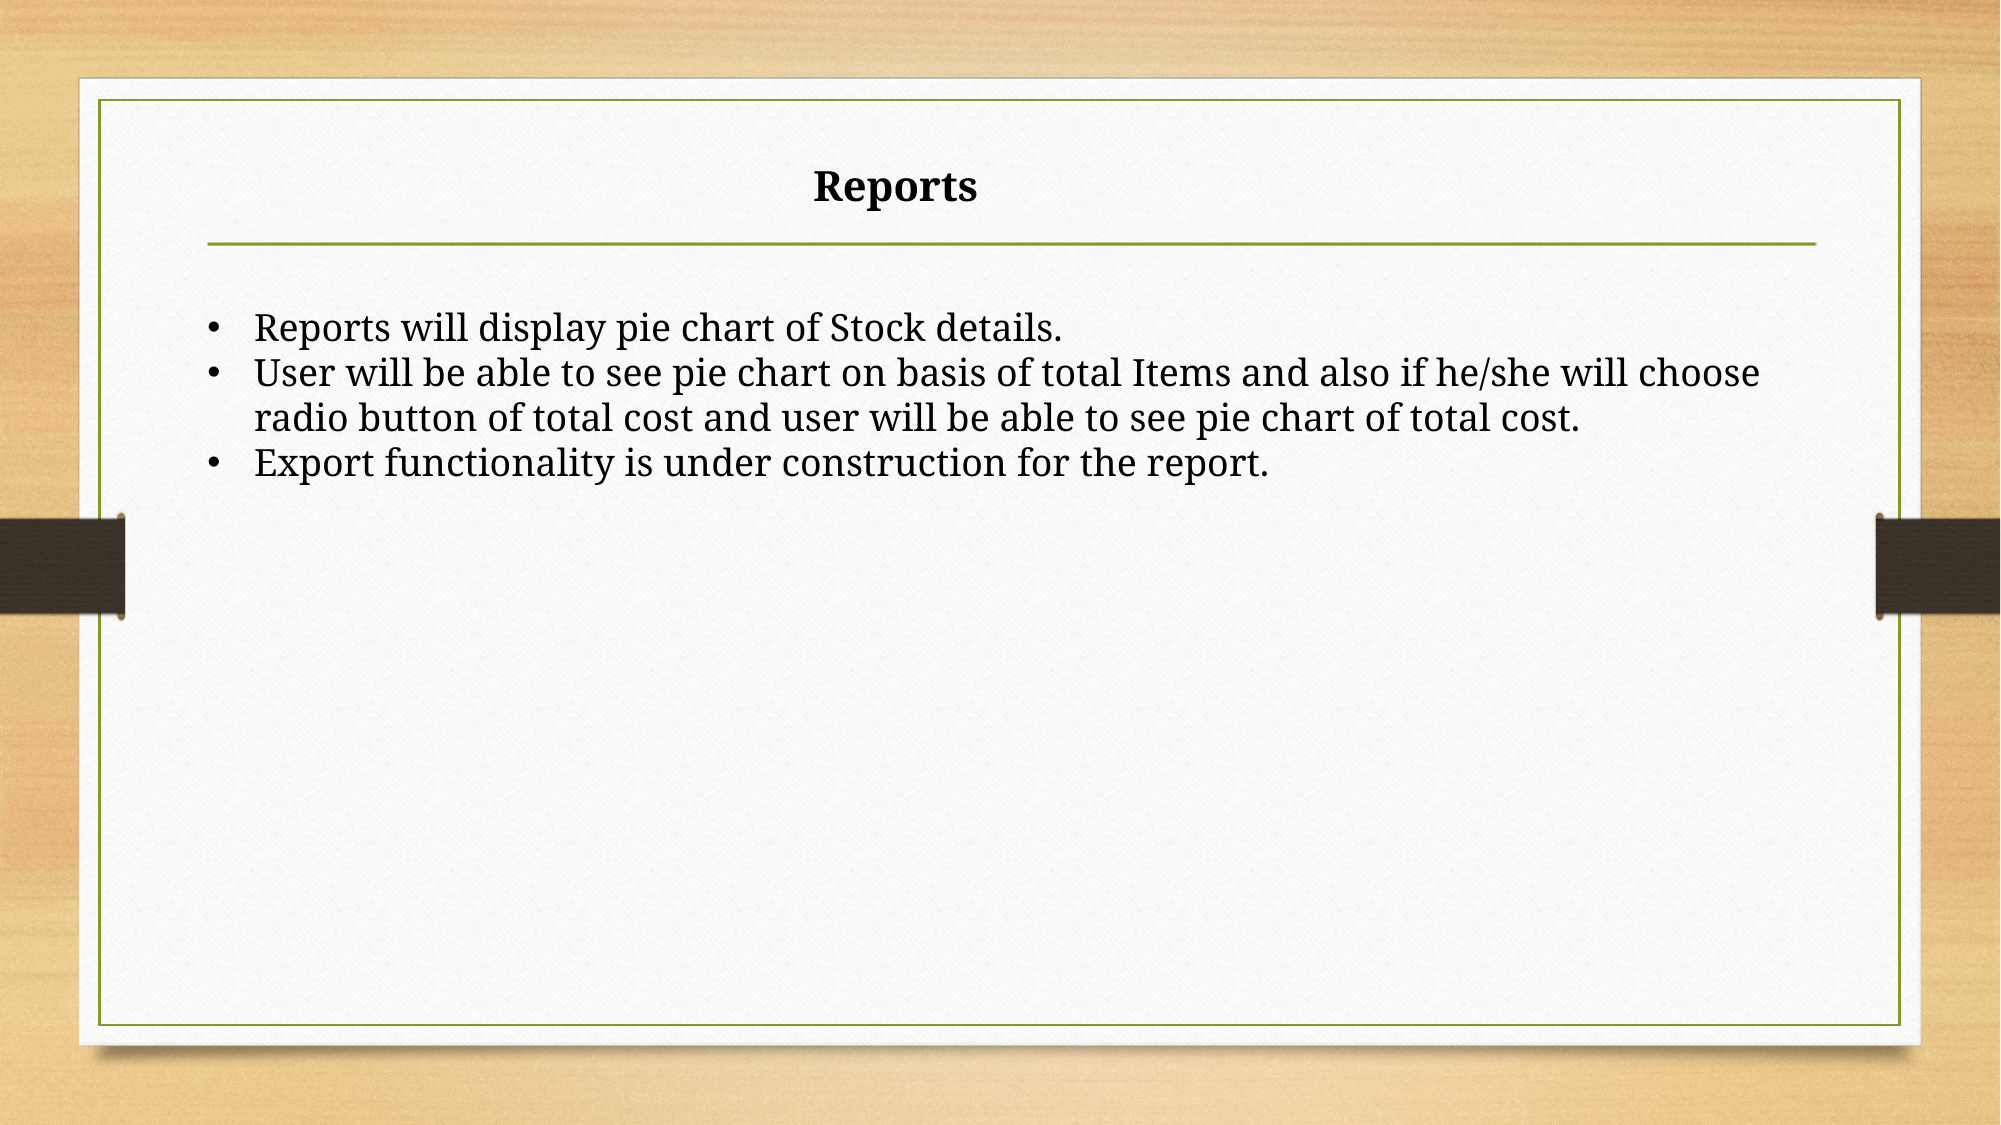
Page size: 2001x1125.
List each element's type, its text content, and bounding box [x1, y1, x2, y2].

picture [0, 0, 2001, 1125]
text_box Reports will display pie chart of Stock details. User will be able to see pie chart on basis of total Items and also if he/she will choose radio button of total cost and user will be able to see pie chart of total cost. Export functionality is under construction for the report. [192, 296, 1807, 537]
text_box Reports [798, 152, 993, 217]
